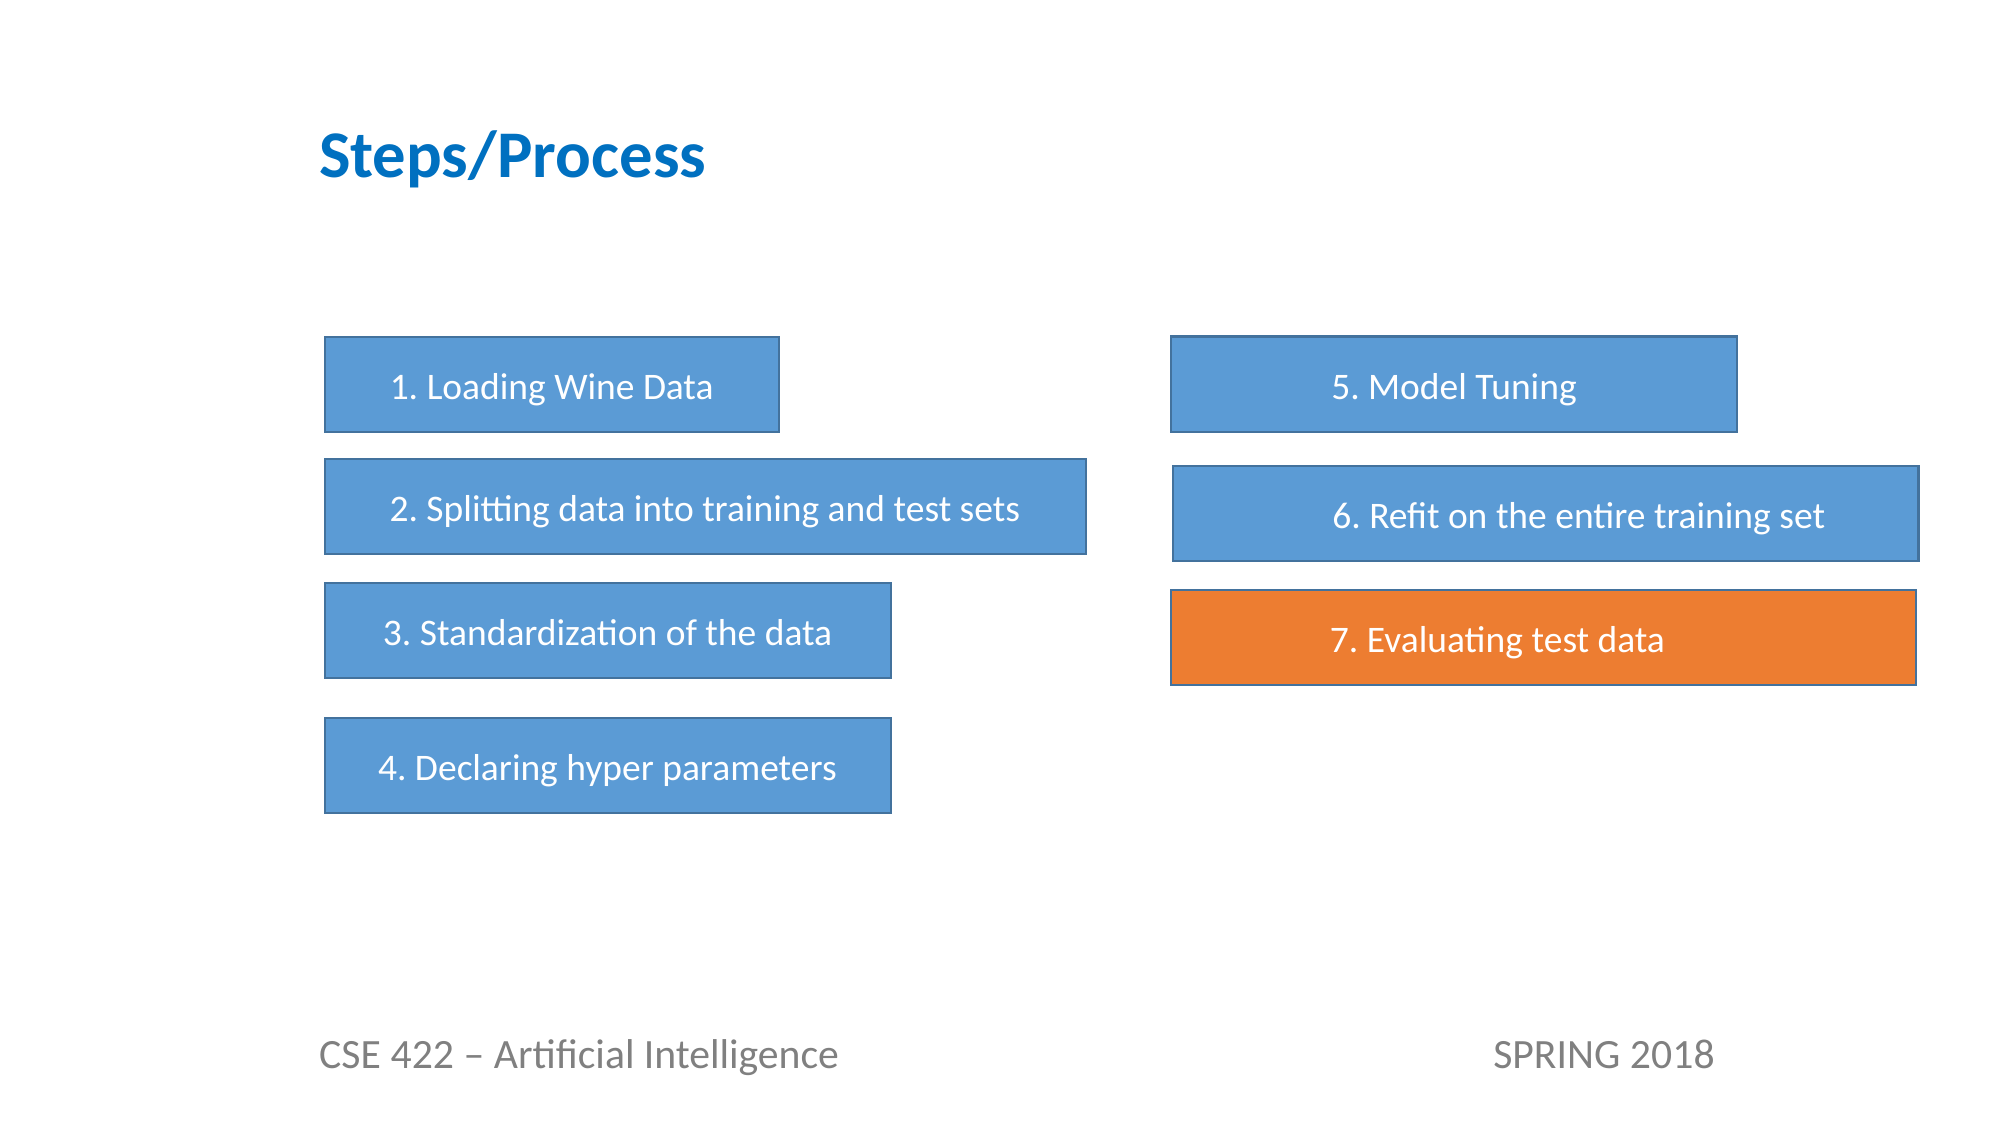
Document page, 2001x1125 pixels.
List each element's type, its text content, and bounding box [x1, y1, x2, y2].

text_box Steps/Process [304, 102, 1738, 198]
text_box 1. Loading Wine Data [324, 336, 780, 433]
text_box 4. Declaring hyper parameters [324, 717, 892, 814]
text_box 7. Evaluating test data [1170, 589, 1917, 686]
text_box CSE 422 – Artificial Intelligence SPRING 2018 [304, 1018, 1740, 1084]
text_box 2. Splitting data into training and test sets [324, 458, 1087, 555]
text_box 3. Standardization of the data [324, 582, 892, 679]
text_box 5. Model Tuning [1170, 335, 1738, 433]
text_box 6. Refit on the entire training set [1172, 465, 1920, 562]
